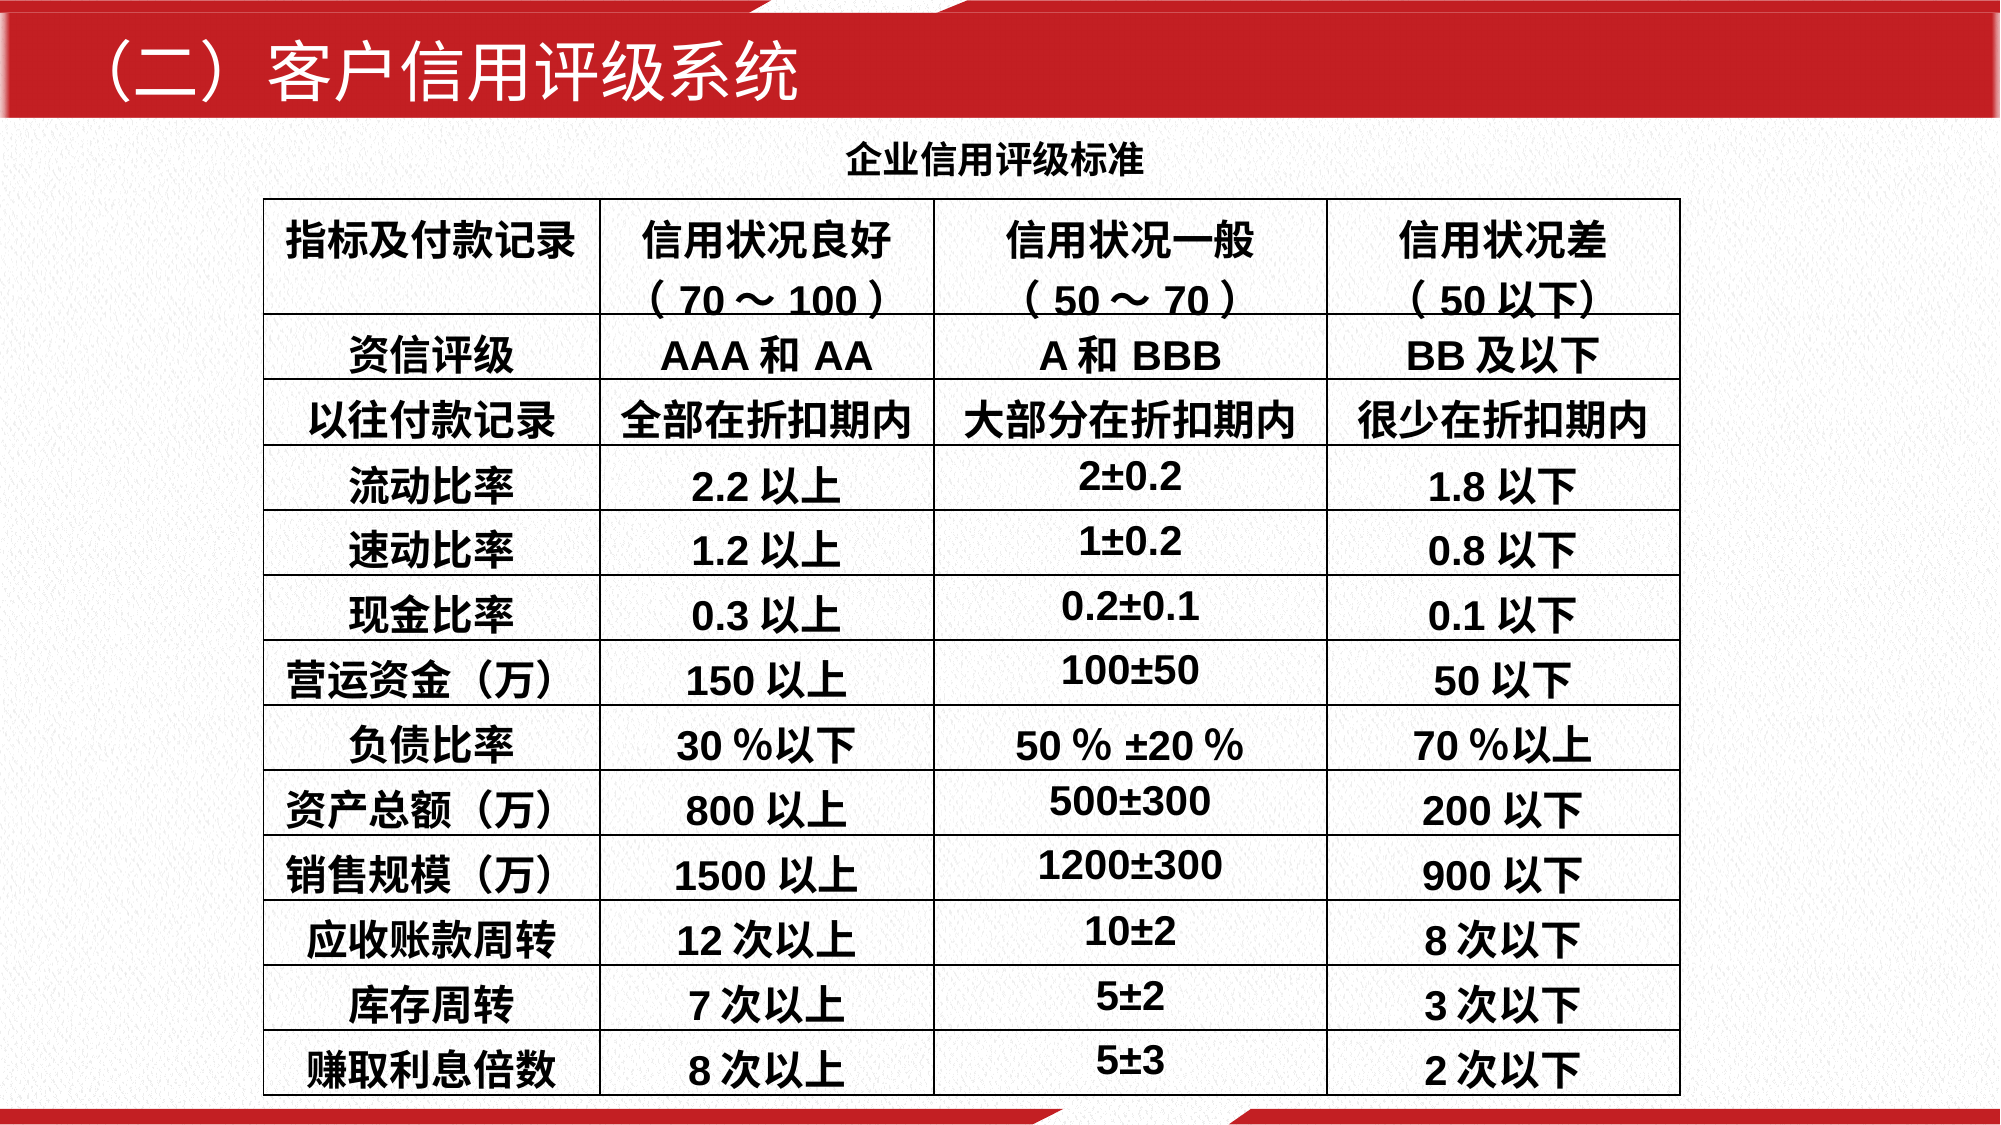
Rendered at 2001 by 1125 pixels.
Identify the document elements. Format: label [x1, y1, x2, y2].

text_box [0, 0, 2000, 12]
picture [0, 12, 2000, 118]
text_box [0, 118, 2000, 1125]
